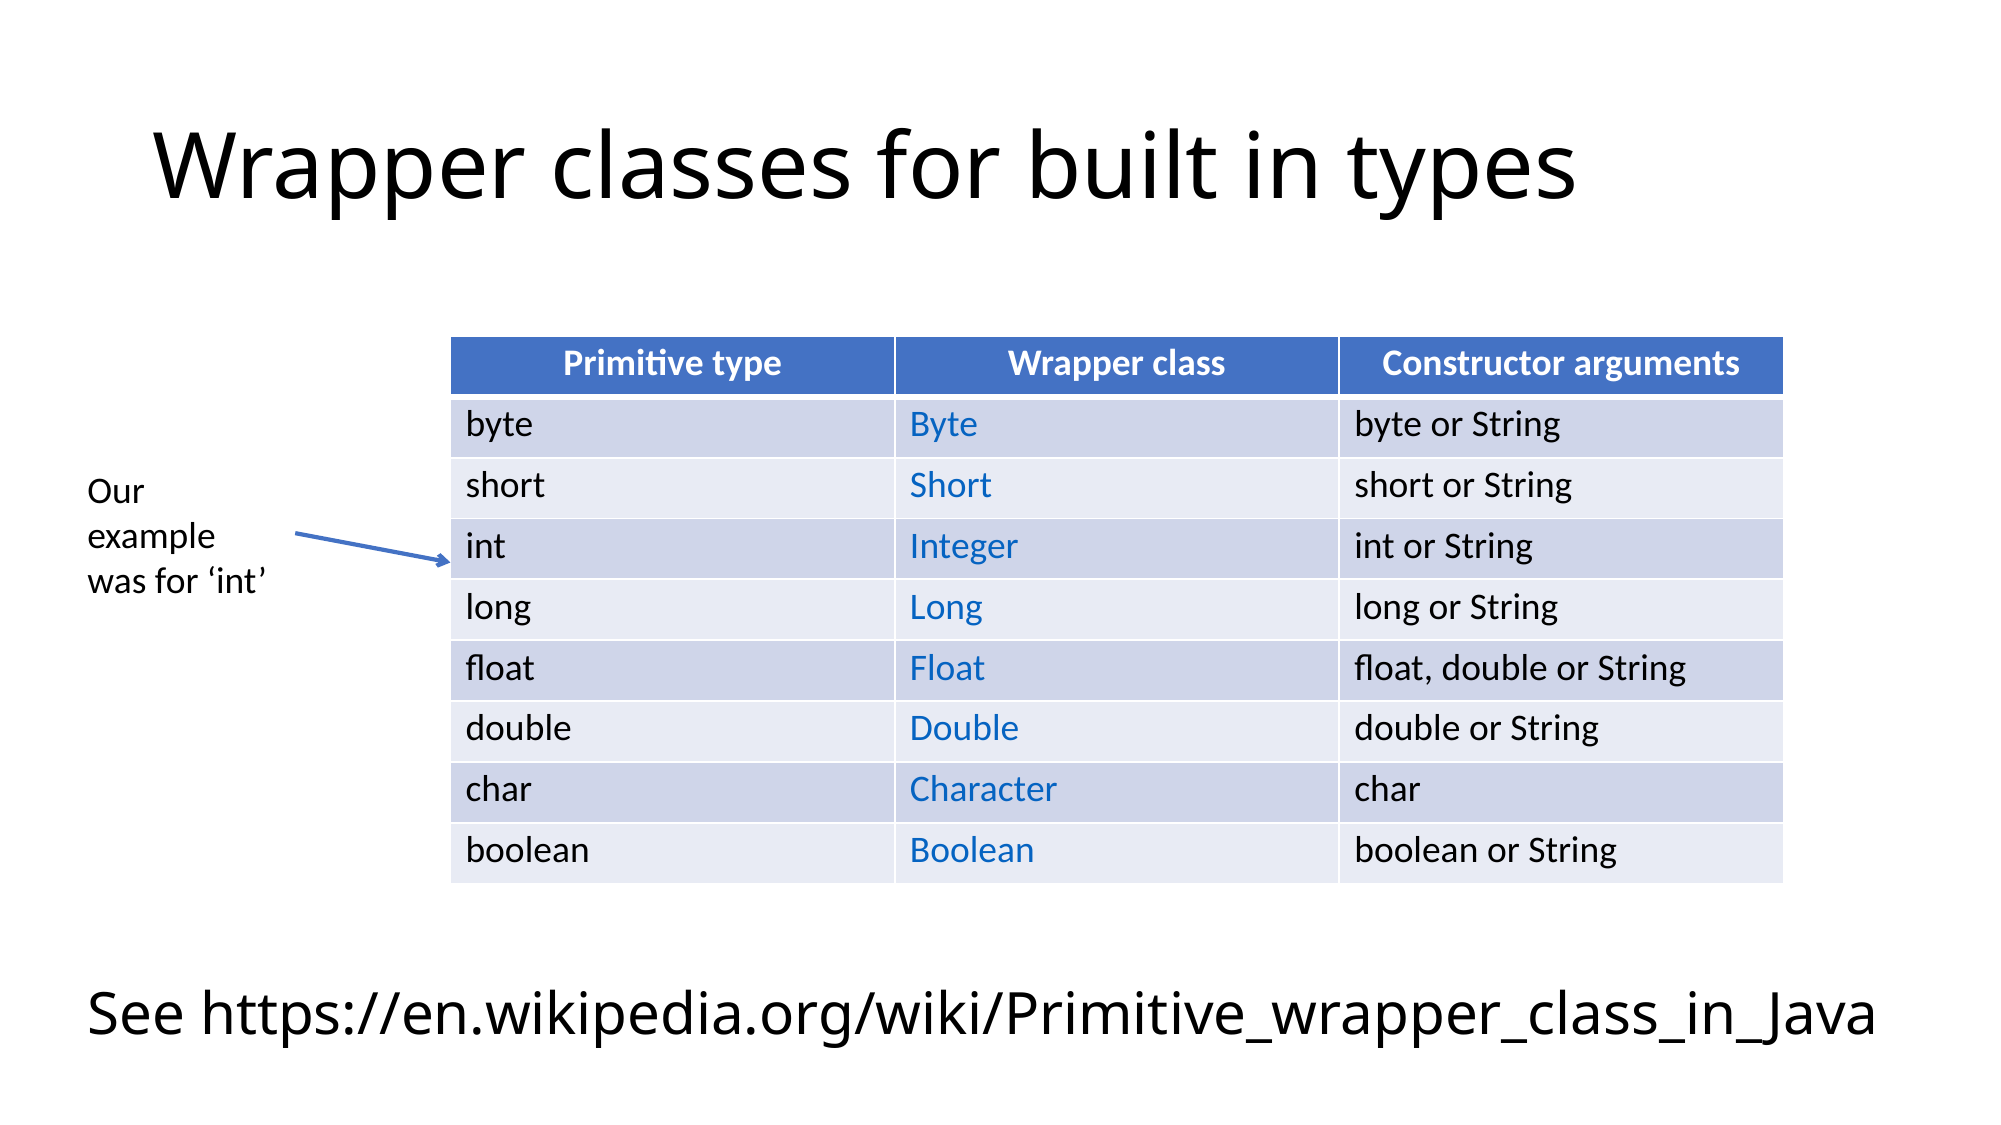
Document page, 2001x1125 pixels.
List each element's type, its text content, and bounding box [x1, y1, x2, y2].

table_cell short or String [1340, 459, 1783, 518]
table_cell float [451, 641, 894, 700]
table_cell Short [896, 459, 1338, 518]
table_cell boolean or String [1340, 824, 1783, 883]
table_header Constructor arguments [1340, 337, 1783, 394]
table_cell char [1340, 763, 1783, 822]
title Wrapper classes for built in types [137, 59, 1863, 278]
table_cell long [451, 580, 894, 639]
table_cell short [451, 459, 894, 518]
text_box Our example was for ‘int’ [72, 458, 296, 608]
table_cell byte or String [1340, 400, 1783, 457]
table_header Wrapper class [896, 337, 1338, 394]
table_cell boolean [451, 824, 894, 883]
table_cell Double [896, 702, 1338, 761]
table_cell double [451, 702, 894, 761]
table_cell byte [451, 400, 894, 457]
text_box See https://en.wikipedia.org/wiki/Primitive_wrapper_class_in_Java [72, 906, 2000, 1125]
table_cell Long [896, 580, 1338, 639]
table_cell Byte [896, 400, 1338, 457]
table_cell float, double or String [1340, 641, 1783, 700]
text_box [295, 533, 451, 563]
table_cell Character [896, 763, 1338, 822]
table_cell Boolean [896, 824, 1338, 883]
table_cell int or String [1340, 519, 1783, 578]
table_cell int [451, 519, 894, 578]
table_header Primitive type [451, 337, 894, 394]
table_cell double or String [1340, 702, 1783, 761]
table_cell char [451, 763, 894, 822]
table_cell Float [896, 641, 1338, 700]
table_cell Integer [896, 519, 1338, 578]
table_cell long or String [1340, 580, 1783, 639]
